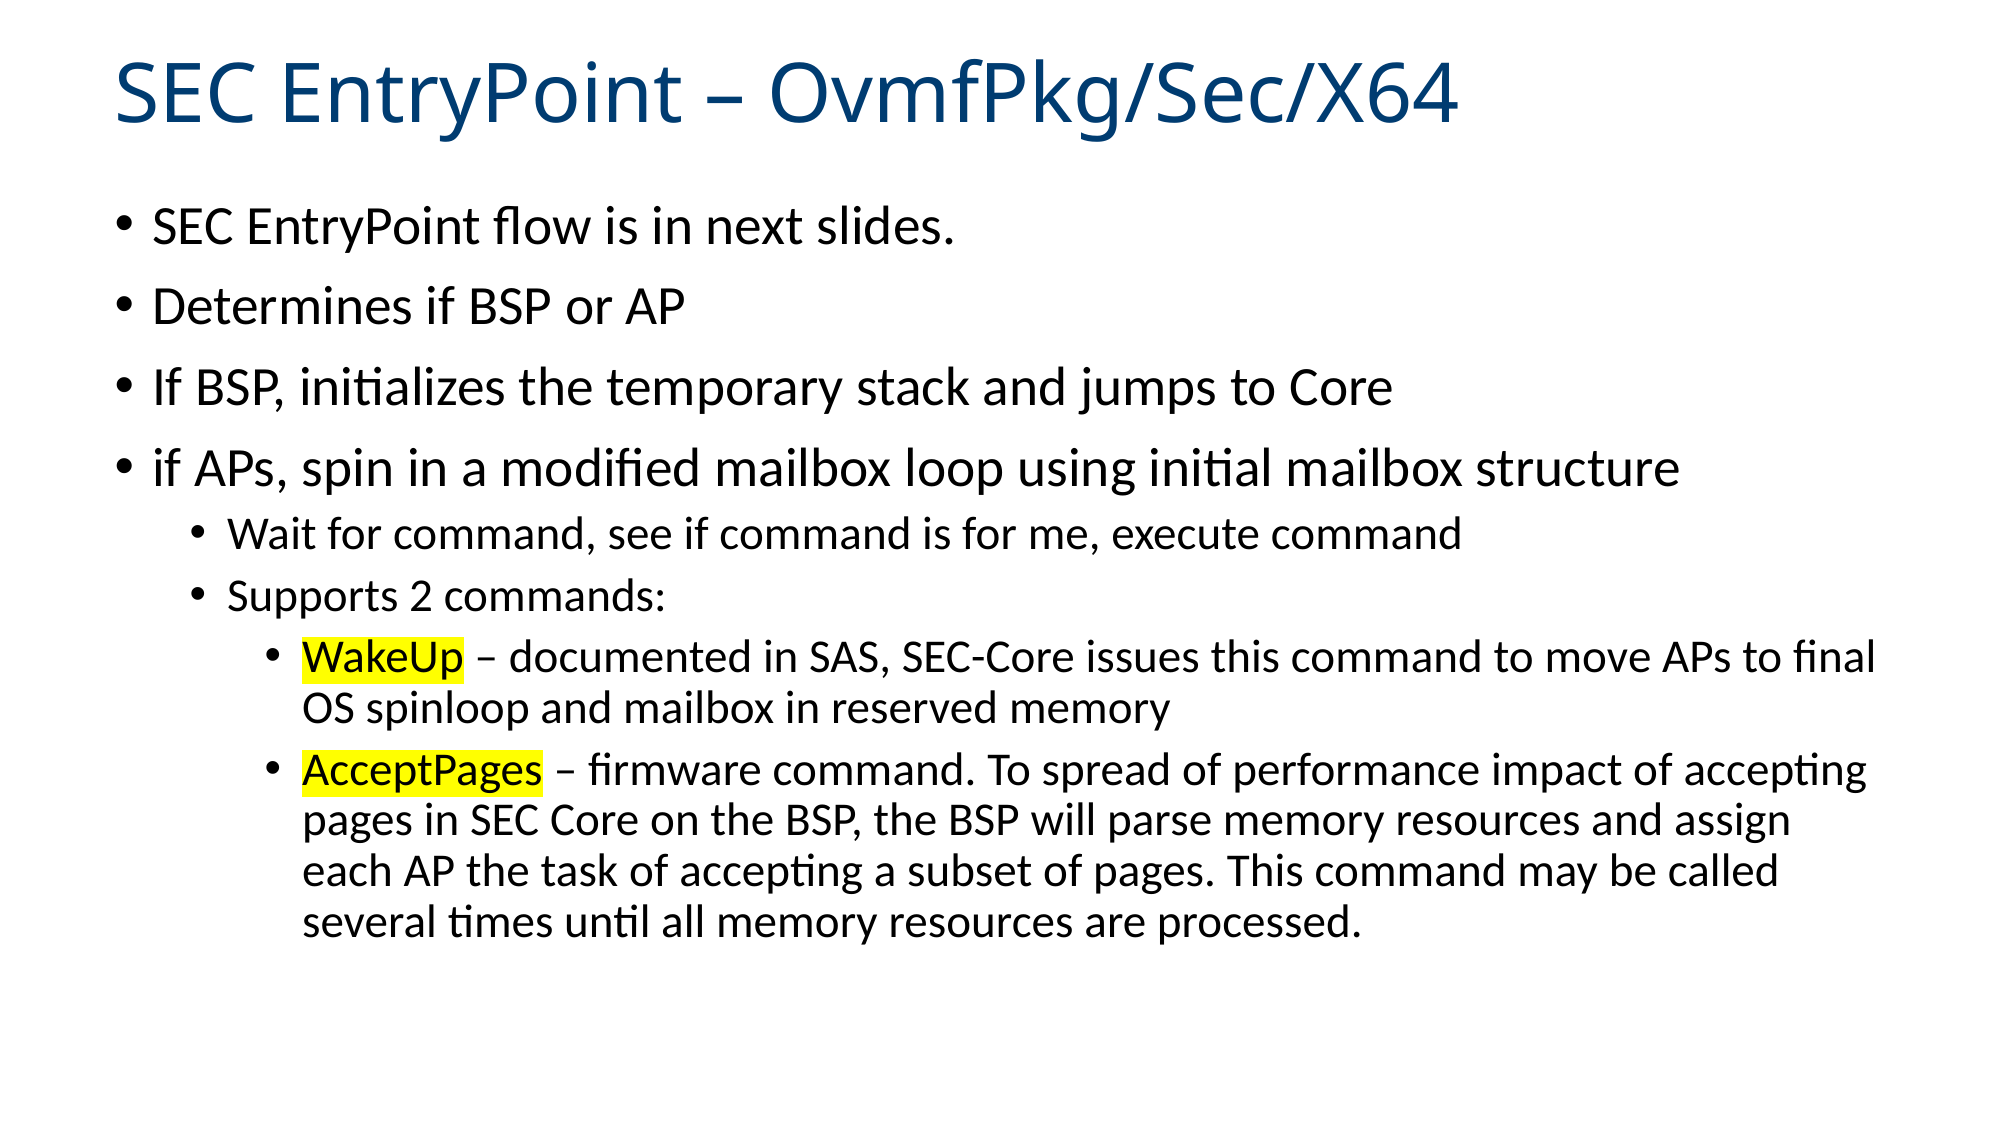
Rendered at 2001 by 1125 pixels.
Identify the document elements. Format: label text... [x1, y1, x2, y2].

title SEC EntryPoint – OvmfPkg/Sec/X64 [99, 43, 1900, 148]
list SEC EntryPoint flow is in next slides. Determines if BSP or AP If BSP, initializes the temporary stack and jumps to Core if APs, spin in a modified mailbox loop using initial mailbox structure Wait for command, see if command is for me, execute command Supports 2 commands: WakeUp – documented in SAS, SEC-Core issues this command to move APs to final OS spinloop and mailbox in reserved memory AcceptPages – firmware command. To spread of performance impact of accepting pages in SEC Core on the BSP, the BSP will parse memory resources and assign each AP the task of accepting a subset of pages. This command may be called several times until all memory resources are processed. [99, 188, 1900, 1013]
